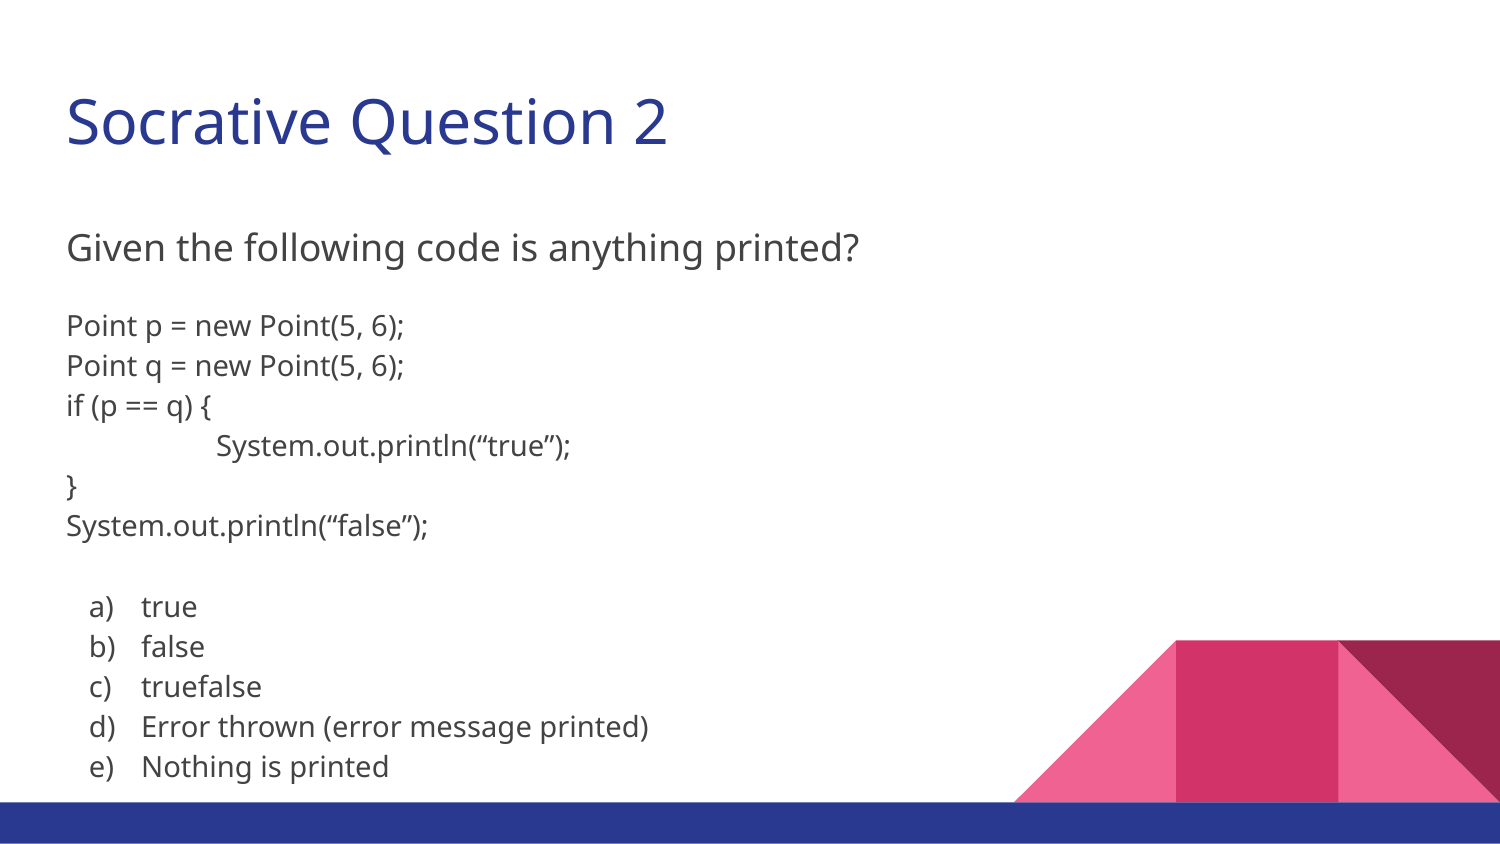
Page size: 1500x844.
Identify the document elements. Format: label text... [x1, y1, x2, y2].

list Given the following code is anything printed? Point p = new Point(5, 6); Point q = new Point(5, 6); if (p == q) { System.out.println(“true”); } System.out.println(“false”); true false truefalse Error thrown (error message printed) Nothing is printed [51, 201, 1449, 750]
title Socrative Question 2 [51, 67, 1449, 167]
